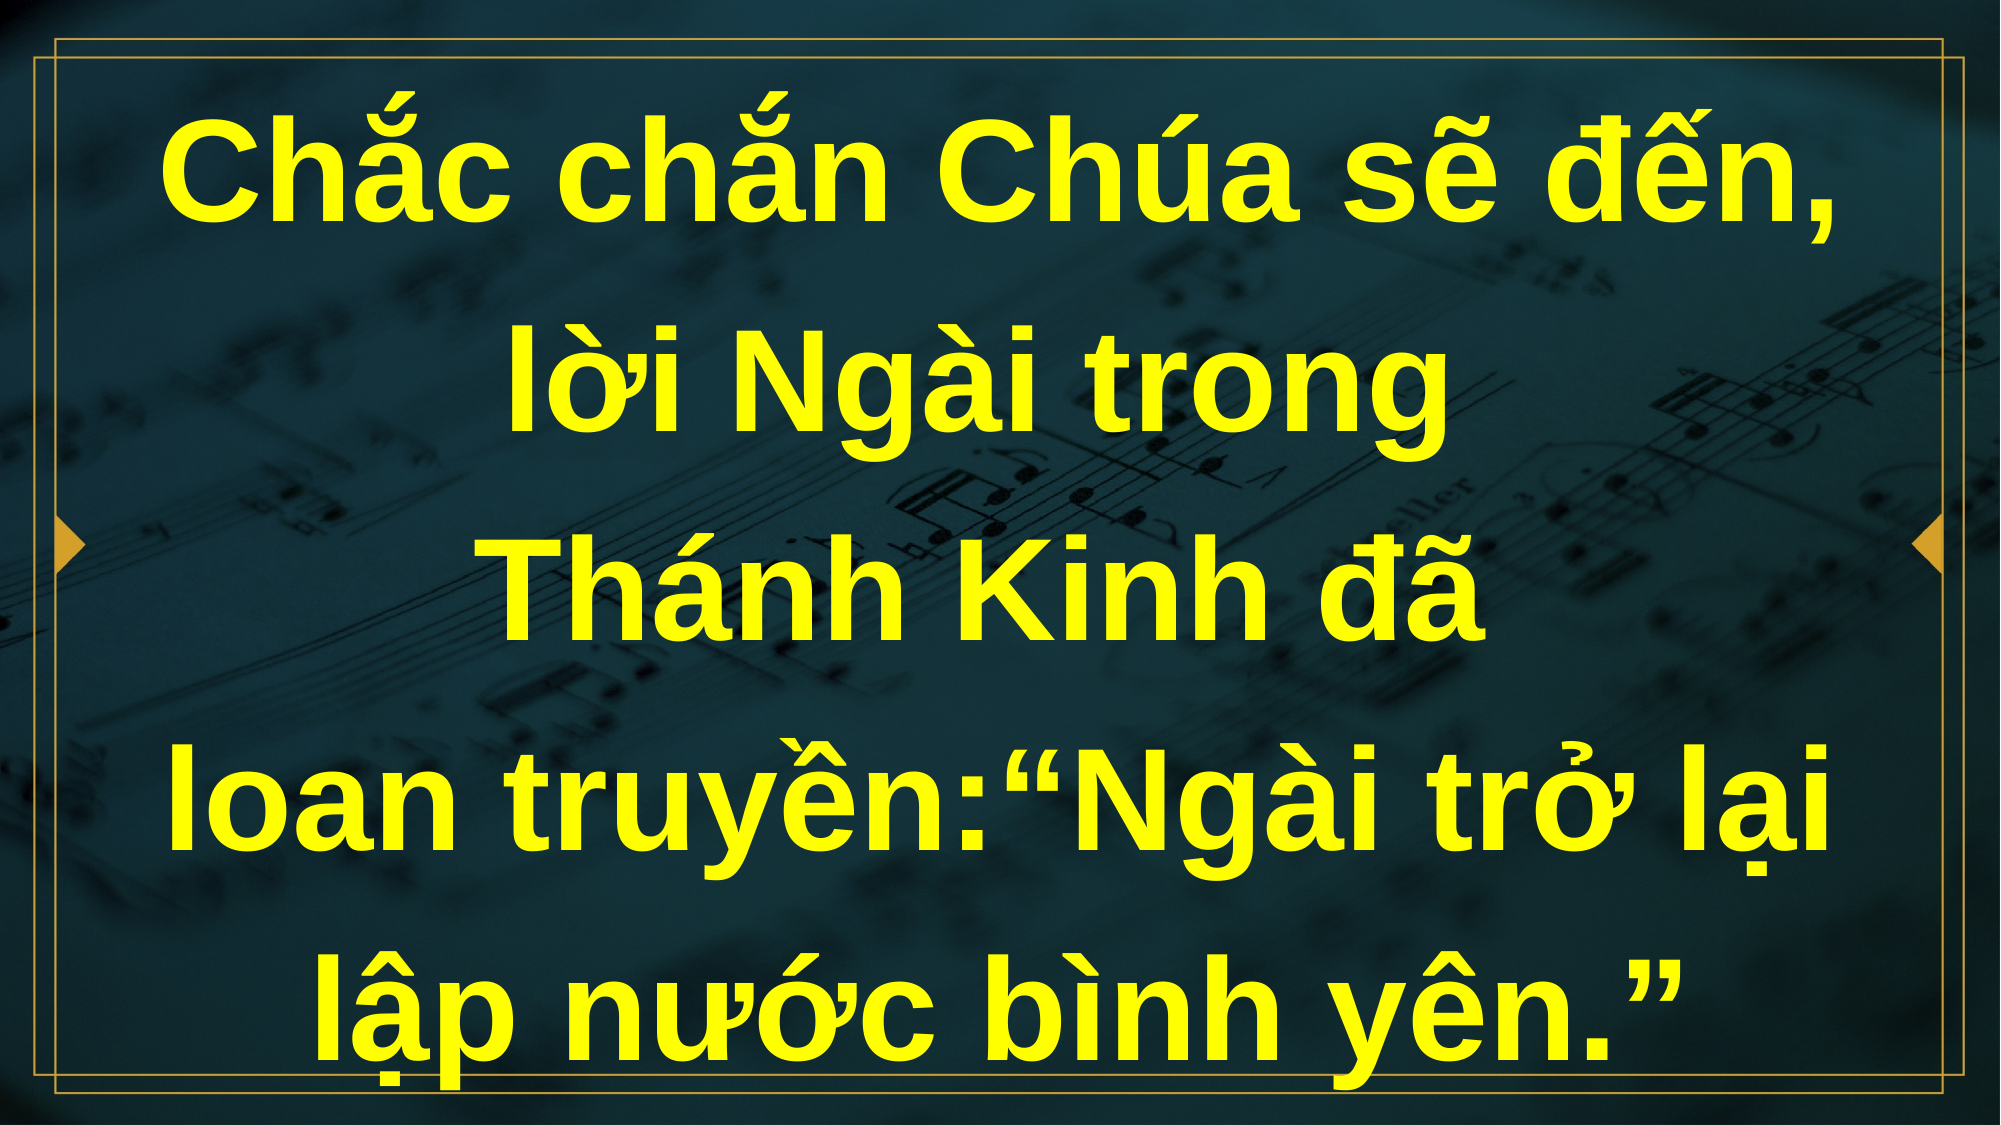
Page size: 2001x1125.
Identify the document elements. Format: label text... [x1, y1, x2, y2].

title Chắc chắn Chúa sẽ đến, lời Ngài trong Thánh Kinh đã loan truyền:“Ngài trở lại lập nước bình yên.” [55, 53, 1945, 1077]
picture [0, 0, 2000, 1125]
